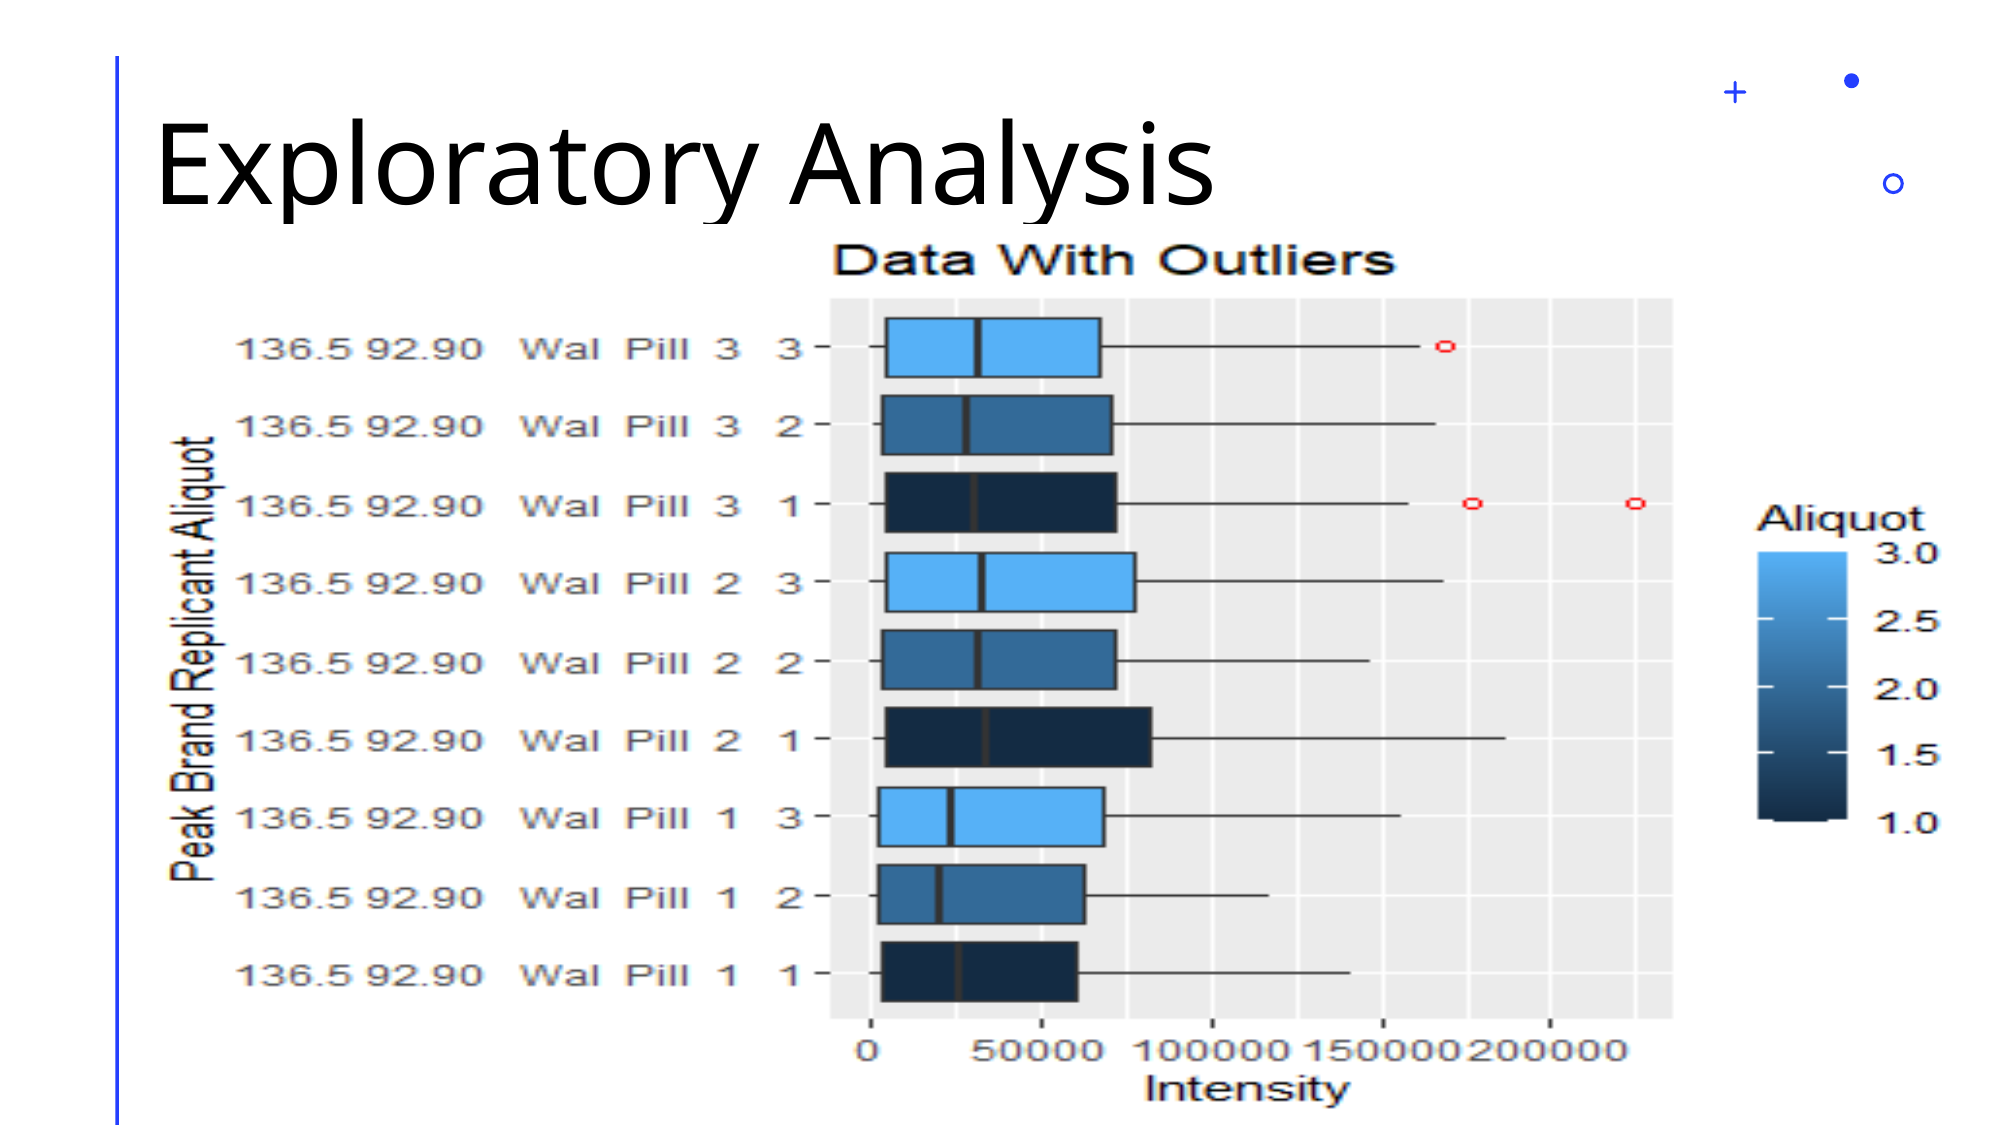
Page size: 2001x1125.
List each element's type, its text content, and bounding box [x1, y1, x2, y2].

title Exploratory Analysis [137, 59, 1863, 224]
picture [137, 224, 2000, 1125]
